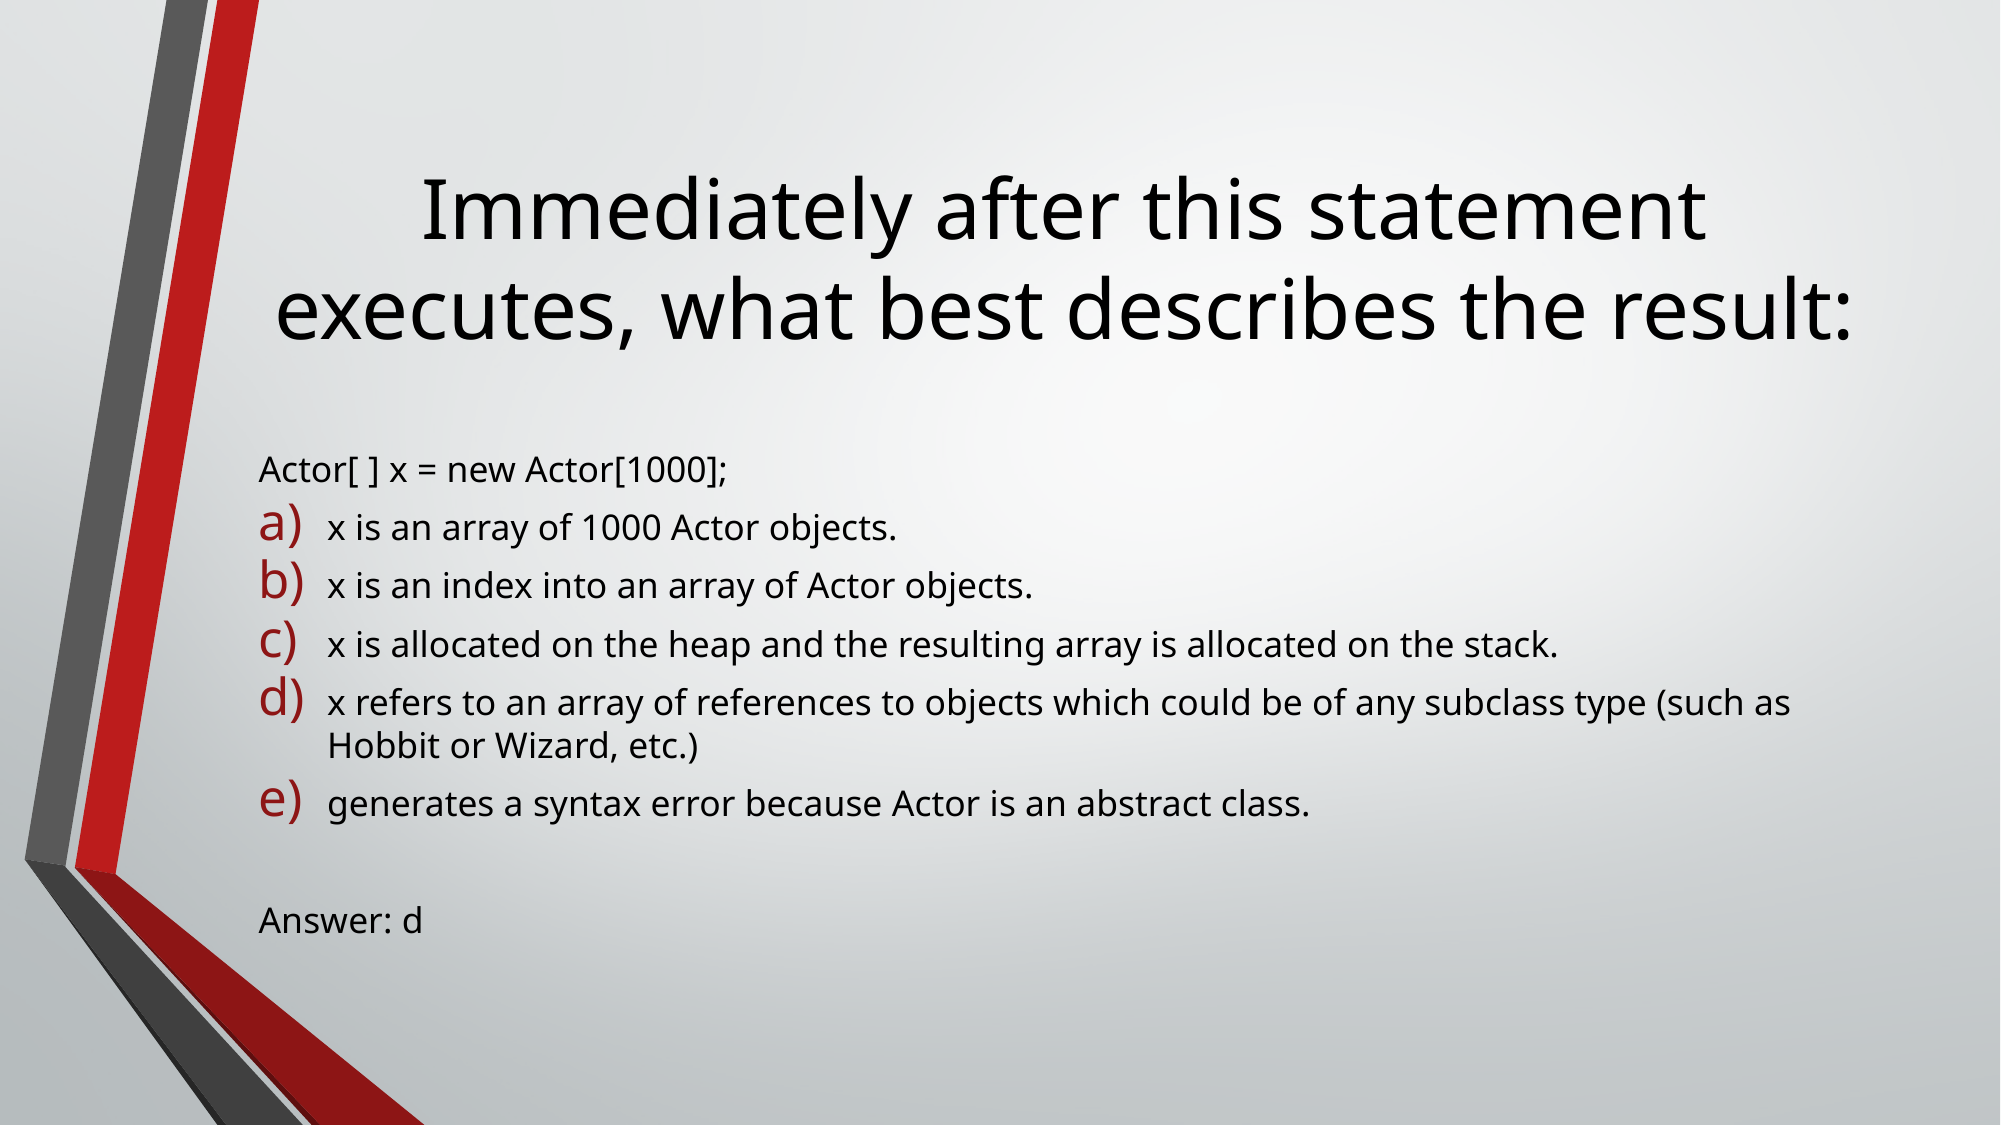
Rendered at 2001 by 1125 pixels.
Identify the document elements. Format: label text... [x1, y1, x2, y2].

title Immediately after this statement executes, what best describes the result: [243, 112, 1887, 400]
list Actor[ ] x = new Actor[1000]; x is an array of 1000 Actor objects. x is an index into an array of Actor objects. x is allocated on the heap and the resulting array is allocated on the stack. x refers to an array of references to objects which could be of any subclass type (such as Hobbit or Wizard, etc.) generates a syntax error because Actor is an abstract class. Answer: d [243, 437, 1887, 950]
